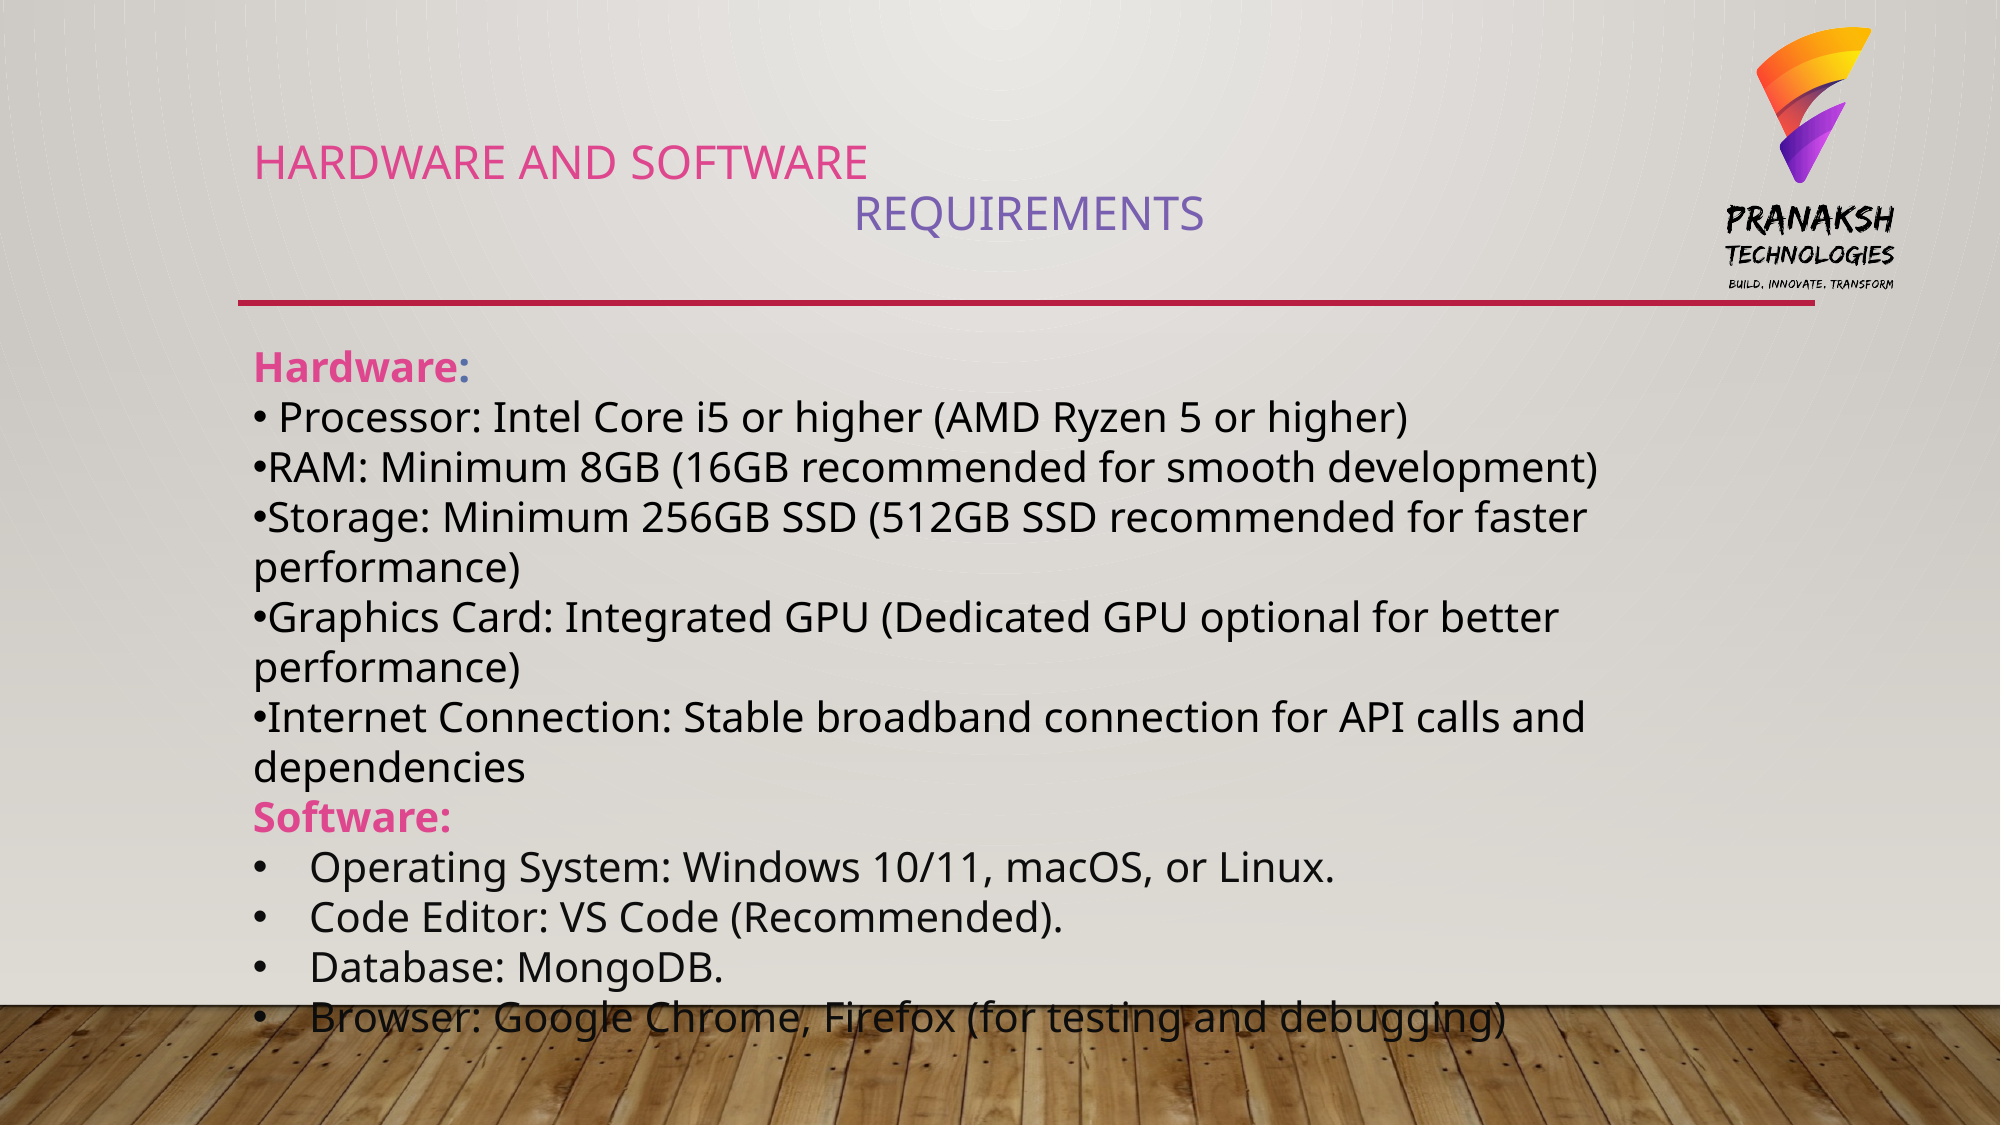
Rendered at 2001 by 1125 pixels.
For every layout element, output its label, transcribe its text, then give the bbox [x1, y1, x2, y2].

title Hardware and software requirements [238, 131, 1814, 305]
picture [1725, 26, 1895, 290]
text_box Hardware: Processor: Intel Core i5 or higher (AMD Ryzen 5 or higher) RAM: Minimum 8GB (16GB recommended for smooth development) Storage: Minimum 256GB SSD (512GB SSD recommended for faster performance) Graphics Card: Integrated GPU (Dedicated GPU optional for better performance) Internet Connection: Stable broadband connection for API calls and dependencies Software: Operating System: Windows 10/11, macOS, or Linux. Code Editor: VS Code (Recommended). Database: MongoDB. Browser: Google Chrome, Firefox (for testing and debugging) [238, 333, 1850, 1049]
picture [0, 1005, 2000, 1125]
